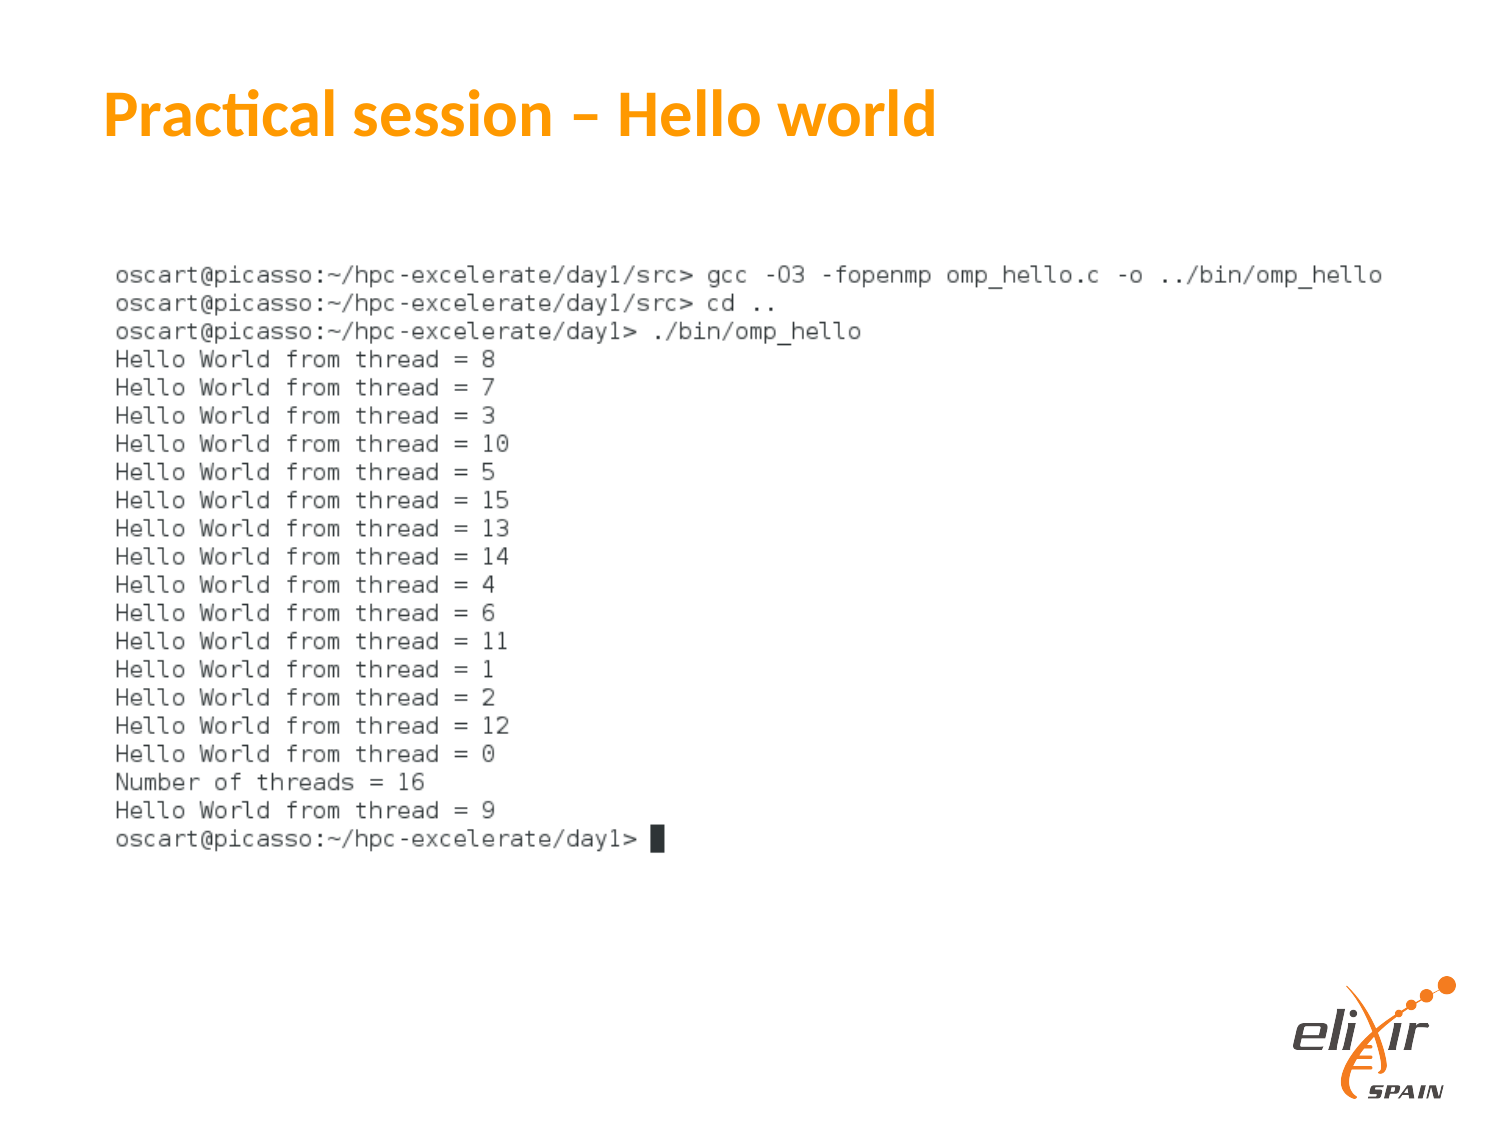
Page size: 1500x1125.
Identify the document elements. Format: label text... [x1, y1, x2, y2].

picture [1293, 976, 1456, 1099]
picture [114, 261, 1386, 864]
title Practical session – Hello world [88, 54, 1426, 161]
